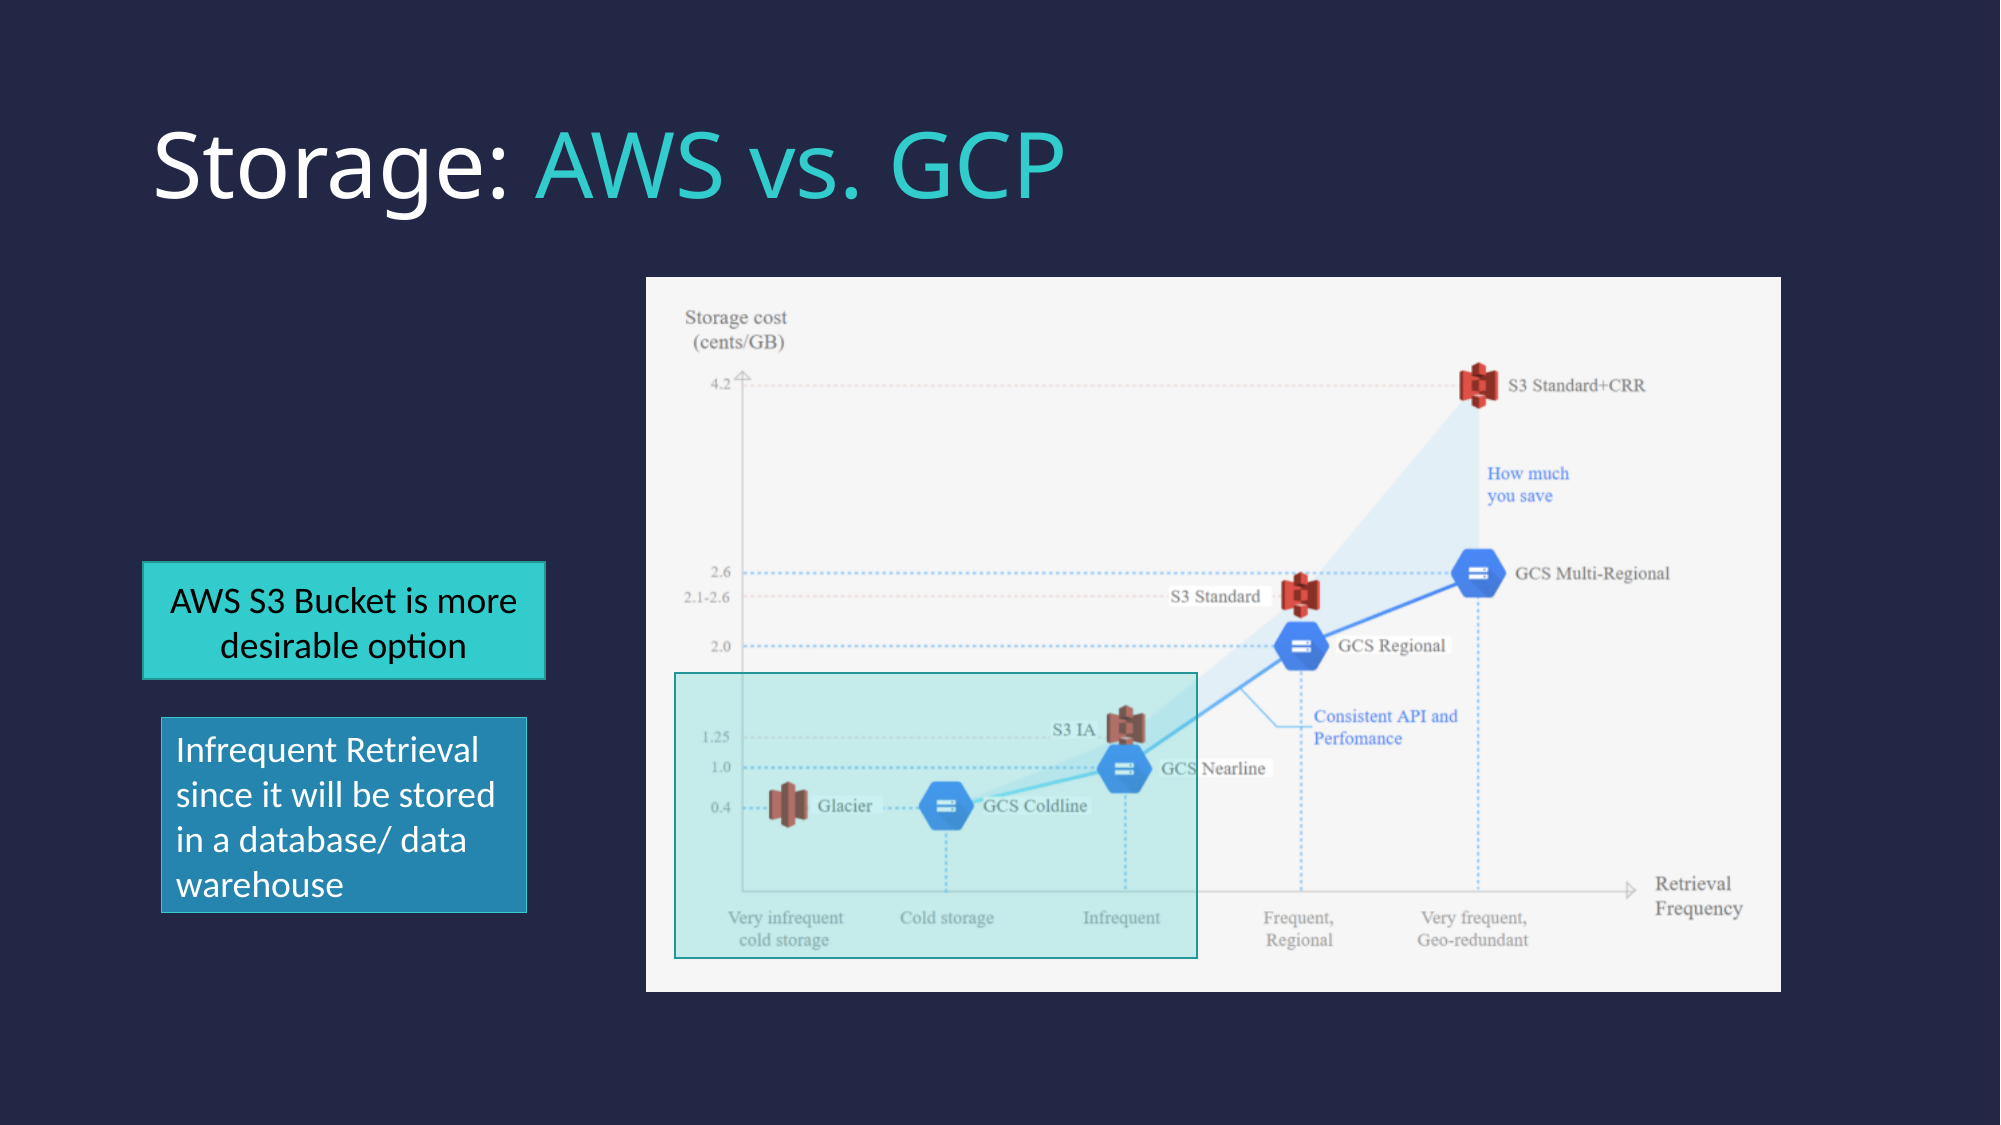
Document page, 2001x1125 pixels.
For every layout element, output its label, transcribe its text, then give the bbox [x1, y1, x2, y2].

title Storage: AWS vs. GCP [137, 59, 1863, 278]
text_box AWS S3 Bucket is more desirable option [142, 561, 546, 680]
text_box Infrequent Retrieval since it will be stored in a database/ data warehouse [161, 717, 527, 913]
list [646, 277, 1781, 992]
